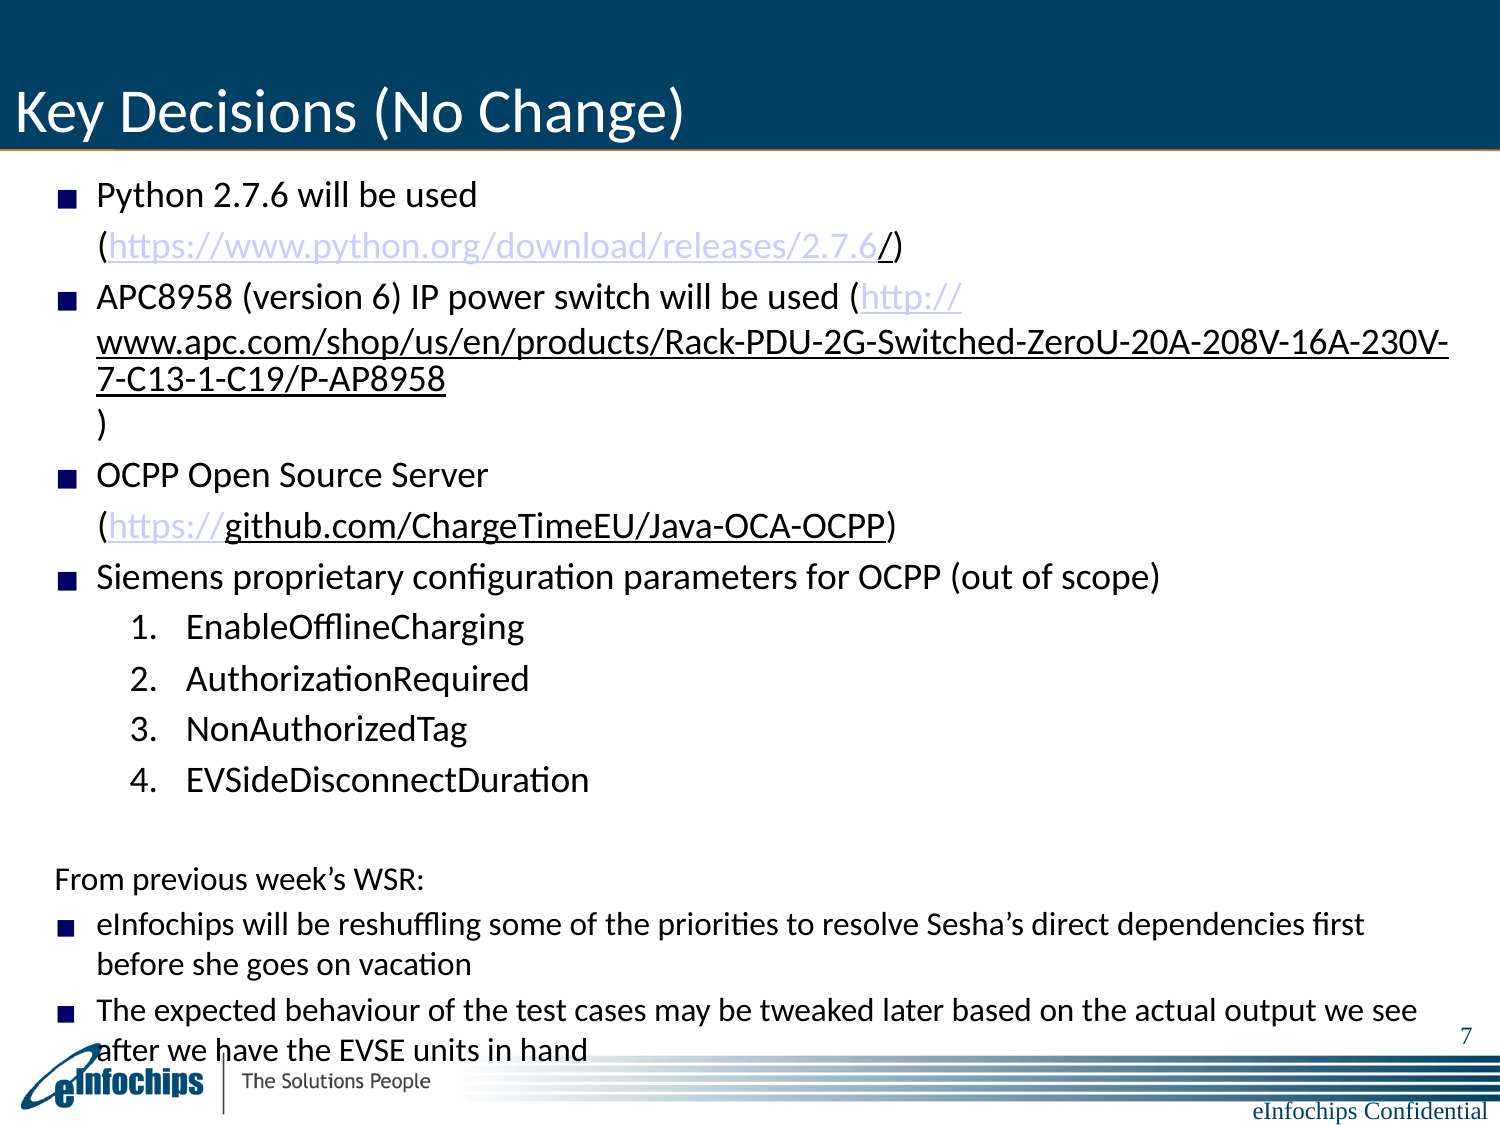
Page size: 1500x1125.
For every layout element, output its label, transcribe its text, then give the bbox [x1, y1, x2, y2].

picture [0, 1030, 1500, 1125]
title Key Decisions (No Change) [0, 62, 1350, 175]
list Python 2.7.6 will be used (https://www.python.org/download/releases/2.7.6/) APC8958 (version 6) IP power switch will be used (http://www.apc.com/shop/us/en/products/Rack-PDU-2G-Switched-ZeroU-20A-208V-16A-230V-7-C13-1-C19/P-AP8958) OCPP Open Source Server (https://github.com/ChargeTimeEU/Java-OCA-OCPP) Siemens proprietary configuration parameters for OCPP (out of scope) EnableOfflineCharging AuthorizationRequired NonAuthorizedTag EVSideDisconnectDuration From previous week’s WSR: eInfochips will be reshuffling some of the priorities to resolve Sesha’s direct dependencies first before she goes on vacation The expected behaviour of the test cases may be tweaked later based on the actual output we see after we have the EVSE units in hand [24, 162, 1475, 1038]
